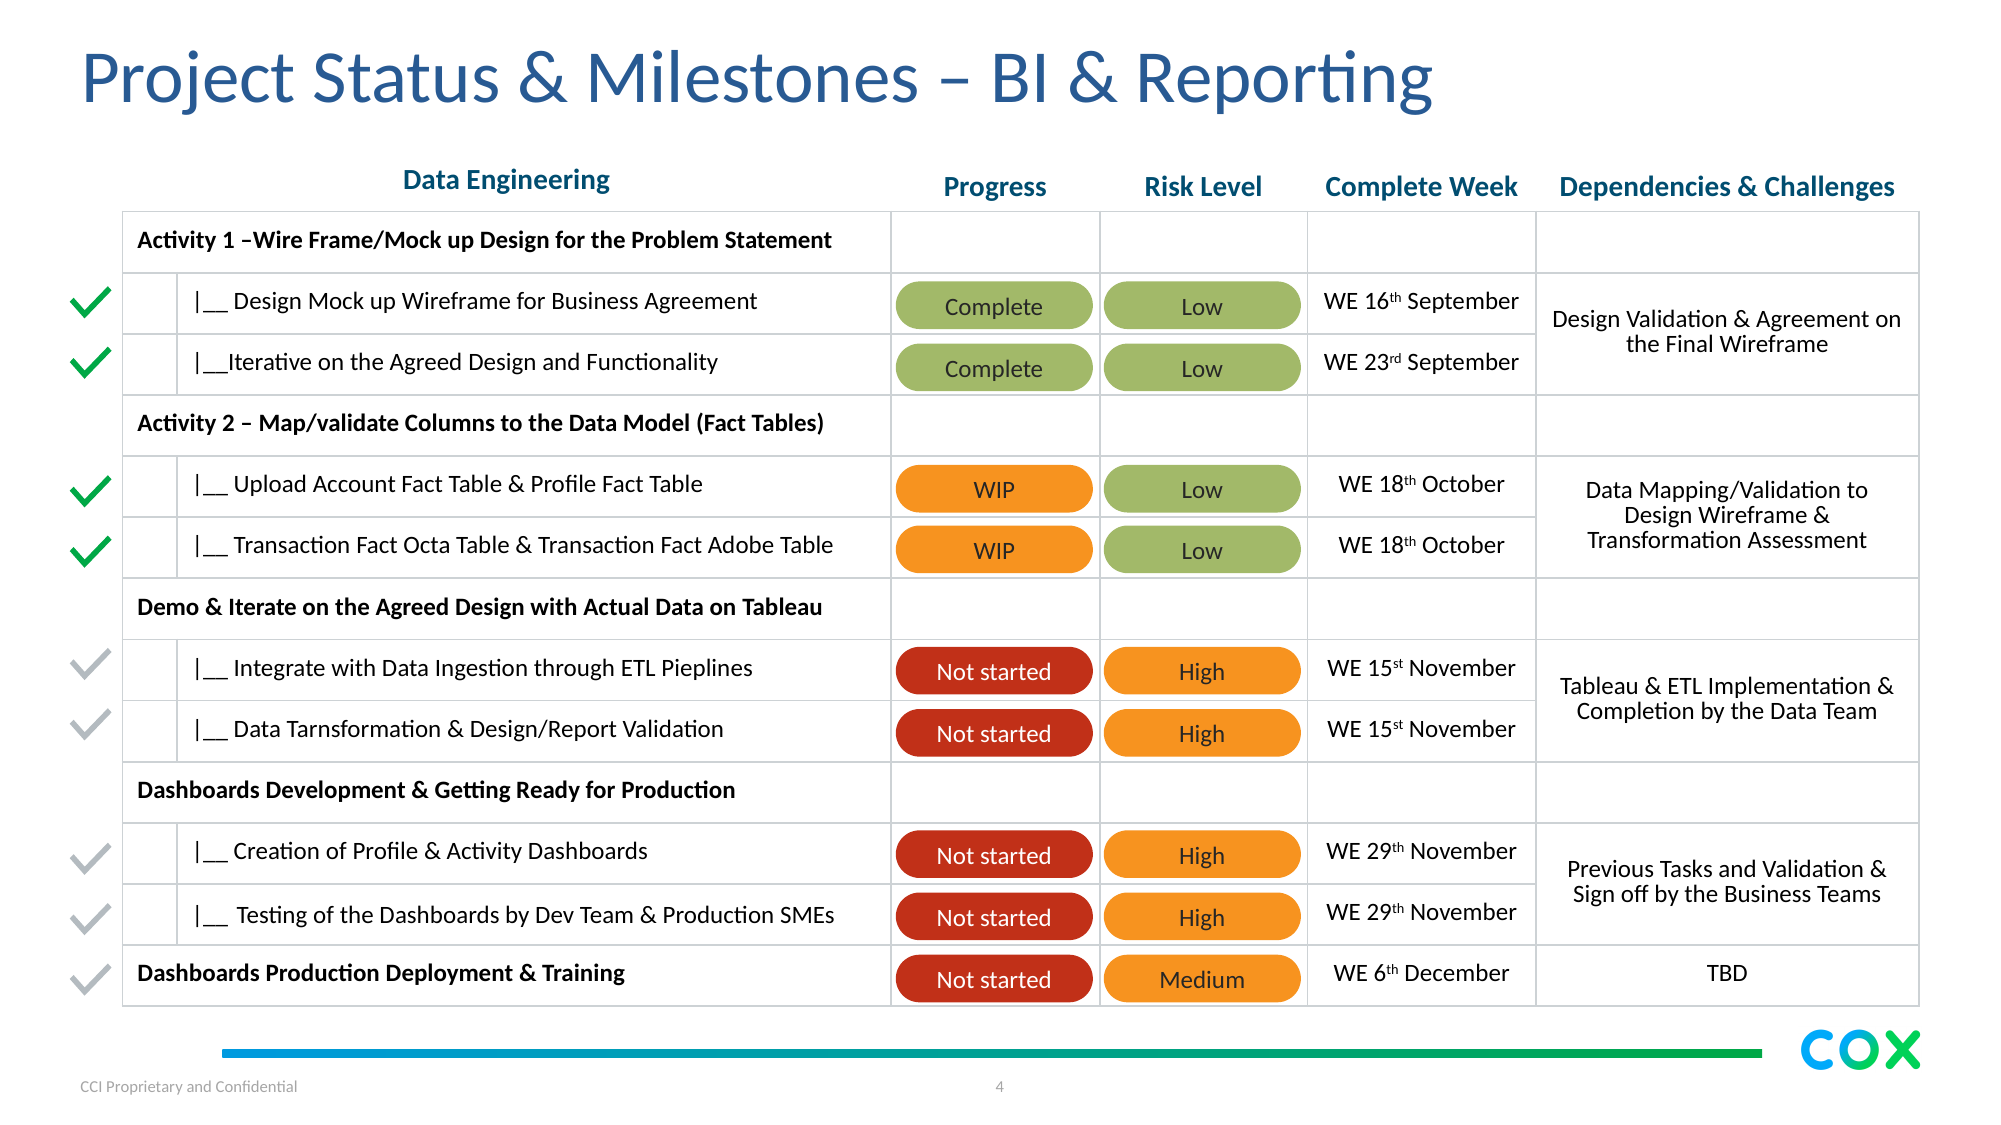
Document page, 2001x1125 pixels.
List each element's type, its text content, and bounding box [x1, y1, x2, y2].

text_box [69, 903, 112, 936]
table_cell [892, 212, 1099, 272]
text_box Complete [895, 281, 1093, 330]
table_cell [892, 335, 1099, 394]
table_cell WE 29th November [1308, 824, 1535, 883]
text_box [69, 475, 112, 508]
table_cell [1101, 824, 1307, 883]
table_cell |__ Integrate with Data Ingestion through ETL Pieplines [178, 640, 890, 700]
text_box Low [1103, 343, 1301, 392]
table_cell |__ Testing of the Dashboards by Dev Team & Production SMEs [178, 885, 890, 944]
table_cell [1537, 212, 1918, 272]
table_cell [1308, 396, 1535, 455]
table_cell [1101, 946, 1307, 1005]
table_header Complete Week [1307, 145, 1536, 211]
table_cell [1101, 579, 1307, 639]
text_box Not started [895, 830, 1093, 878]
table_cell WE 29th November [1308, 885, 1535, 944]
text_box [69, 286, 112, 319]
table_cell [123, 518, 176, 577]
table_cell Dashboards Development & Getting Ready for Production [123, 763, 890, 822]
table_cell [892, 701, 1099, 761]
table_cell Tableau & ETL Implementation & Completion by the Data Team [1537, 640, 1918, 761]
table_cell [1101, 396, 1307, 455]
table_header Dependencies & Challenges [1536, 145, 1919, 211]
table_cell [1101, 640, 1307, 700]
table_cell TBD [1537, 946, 1918, 1005]
table_cell Demo & Iterate on the Agreed Design with Actual Data on Tableau [123, 579, 890, 639]
table_cell Dashboards Production Deployment & Training [123, 946, 890, 1005]
table_cell |__Iterative on the Agreed Design and Functionality [178, 335, 890, 394]
text_box High [1103, 892, 1301, 941]
text_box WIP [895, 525, 1093, 574]
table_cell [123, 824, 176, 883]
table_cell [1101, 885, 1307, 944]
table_cell Design Validation & Agreement on the Final Wireframe [1537, 274, 1918, 394]
table_cell [1308, 579, 1535, 639]
table_cell [1537, 396, 1918, 455]
table_cell |__ Transaction Fact Octa Table & Transaction Fact Adobe Table [178, 518, 890, 577]
text_box High [1103, 830, 1301, 878]
table_cell [1101, 335, 1307, 394]
table_header Risk Level [1100, 145, 1307, 211]
table_cell Previous Tasks and Validation & Sign off by the Business Teams [1537, 824, 1918, 944]
table_cell [892, 824, 1099, 883]
table_cell [1101, 701, 1307, 761]
text_box Low [1103, 281, 1301, 330]
table_cell [892, 579, 1099, 639]
table_cell [1101, 212, 1307, 272]
table_cell Activity 2 – Map/validate Columns to the Data Model (Fact Tables) [123, 396, 890, 455]
text_box Not started [895, 709, 1093, 757]
table_cell [892, 640, 1099, 700]
text_box [69, 842, 112, 875]
table_cell Activity 1 –Wire Frame/Mock up Design for the Problem Statement [123, 212, 890, 272]
table_cell [123, 885, 176, 944]
footer CCI Proprietary and Confidential [80, 1068, 322, 1103]
table_cell [1101, 457, 1307, 516]
table_cell [123, 701, 176, 761]
table_header Progress [891, 145, 1100, 211]
table_cell [892, 885, 1099, 944]
table_cell Data Mapping/Validation to Design Wireframe & Transformation Assessment [1537, 457, 1918, 577]
table_cell [123, 335, 176, 394]
table_cell WE 18th October [1308, 457, 1535, 516]
table_cell [892, 274, 1099, 333]
table_cell [892, 457, 1099, 516]
text_box [69, 647, 112, 681]
table_cell [892, 763, 1099, 822]
table_cell [123, 274, 176, 333]
table_cell WE 6th December [1308, 946, 1535, 1005]
picture [1798, 1026, 1922, 1073]
table_cell WE 23rd September [1308, 335, 1535, 394]
text_box [69, 346, 112, 379]
text_box WIP [895, 464, 1093, 513]
text_box Not started [895, 954, 1093, 1003]
table_cell [1101, 763, 1307, 822]
text_box Low [1103, 525, 1301, 574]
text_box High [1103, 709, 1301, 757]
table_header Data Engineering [123, 145, 891, 211]
text_box Complete [895, 343, 1093, 392]
table_cell |__ Data Tarnsformation & Design/Report Validation [178, 701, 890, 761]
table_cell |__ Upload Account Fact Table & Profile Fact Table [178, 457, 890, 516]
table_cell [1101, 274, 1307, 333]
table_cell [892, 946, 1099, 1005]
table_cell [123, 640, 176, 700]
table_cell [892, 518, 1099, 577]
table_cell [1308, 763, 1535, 822]
text_box Not started [895, 646, 1093, 695]
table_cell [1308, 212, 1535, 272]
table_cell WE 16th September [1308, 274, 1535, 333]
text_box Medium [1103, 954, 1301, 1003]
table_cell |__ Creation of Profile & Activity Dashboards [178, 824, 890, 883]
table_cell [1537, 763, 1918, 822]
text_box High [1103, 646, 1301, 695]
table_cell [1537, 579, 1918, 639]
table_cell WE 15st November [1308, 701, 1535, 761]
table_cell WE 15st November [1308, 640, 1535, 700]
text_box Low [1103, 464, 1301, 513]
table_cell [123, 457, 176, 516]
table_cell |__ Design Mock up Wireframe for Business Agreement [178, 274, 890, 333]
text_box [69, 963, 112, 996]
text_box [69, 535, 112, 568]
table_cell [1101, 518, 1307, 577]
text_box Not started [895, 892, 1093, 941]
table_cell [892, 396, 1099, 455]
title Project Status & Milestones – BI & Reporting [81, 27, 1919, 104]
text_box [69, 708, 112, 741]
table_cell WE 18th October [1308, 518, 1535, 577]
